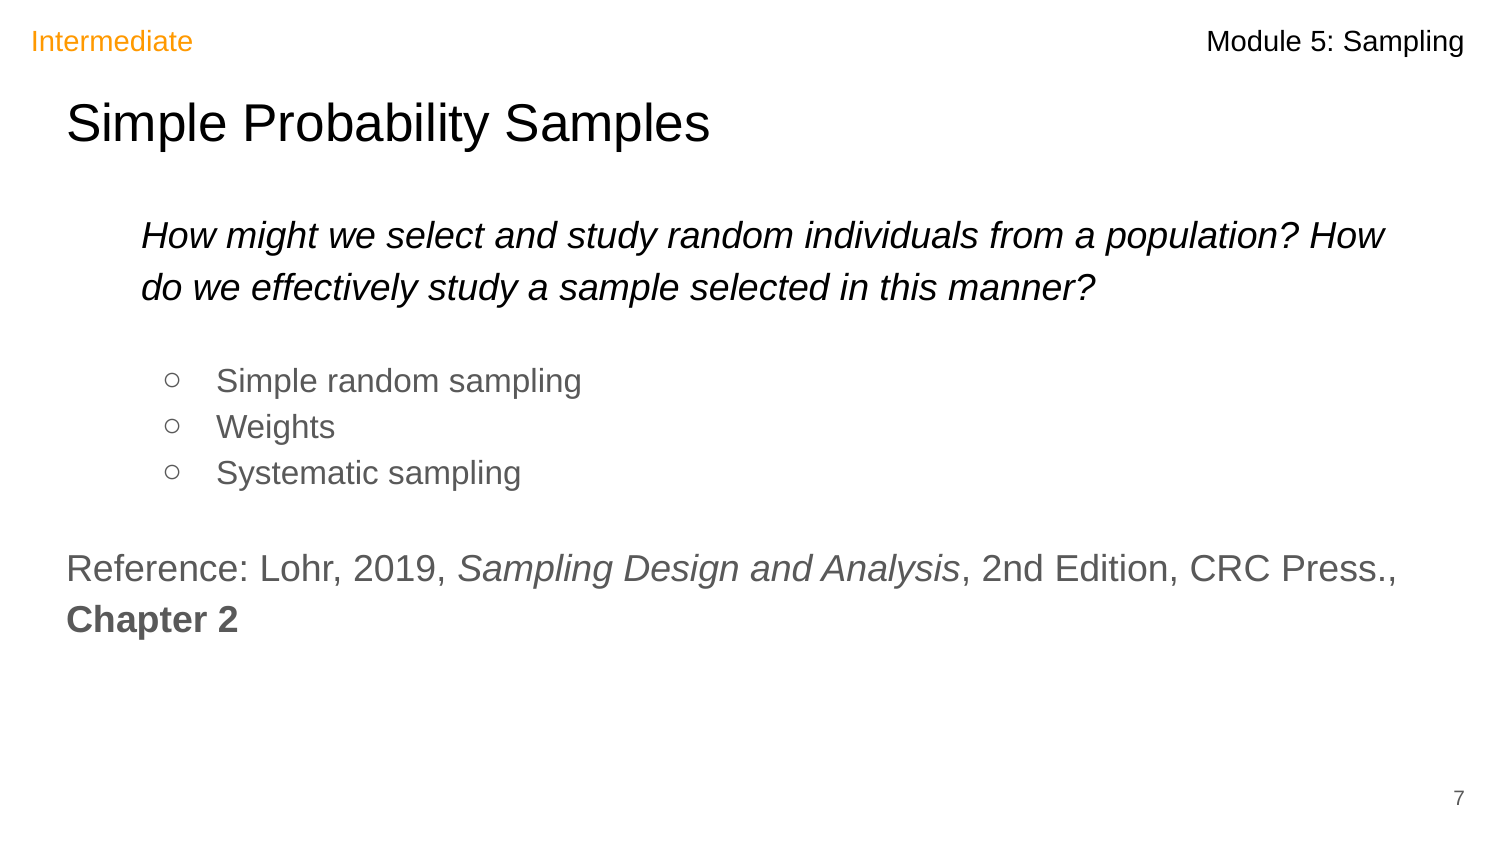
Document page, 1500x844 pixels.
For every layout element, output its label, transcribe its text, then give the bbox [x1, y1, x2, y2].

list How might we select and study random individuals from a population? How do we effectively study a sample selected in this manner? Simple random sampling Weights Systematic sampling Reference: Lohr, 2019, Sampling Design and Analysis, 2nd Edition, CRC Press., Chapter 2 [51, 189, 1449, 750]
text_box Intermediate [15, 7, 225, 73]
title Simple Probability Samples [51, 72, 1449, 167]
slide_number 7 [1389, 764, 1480, 830]
